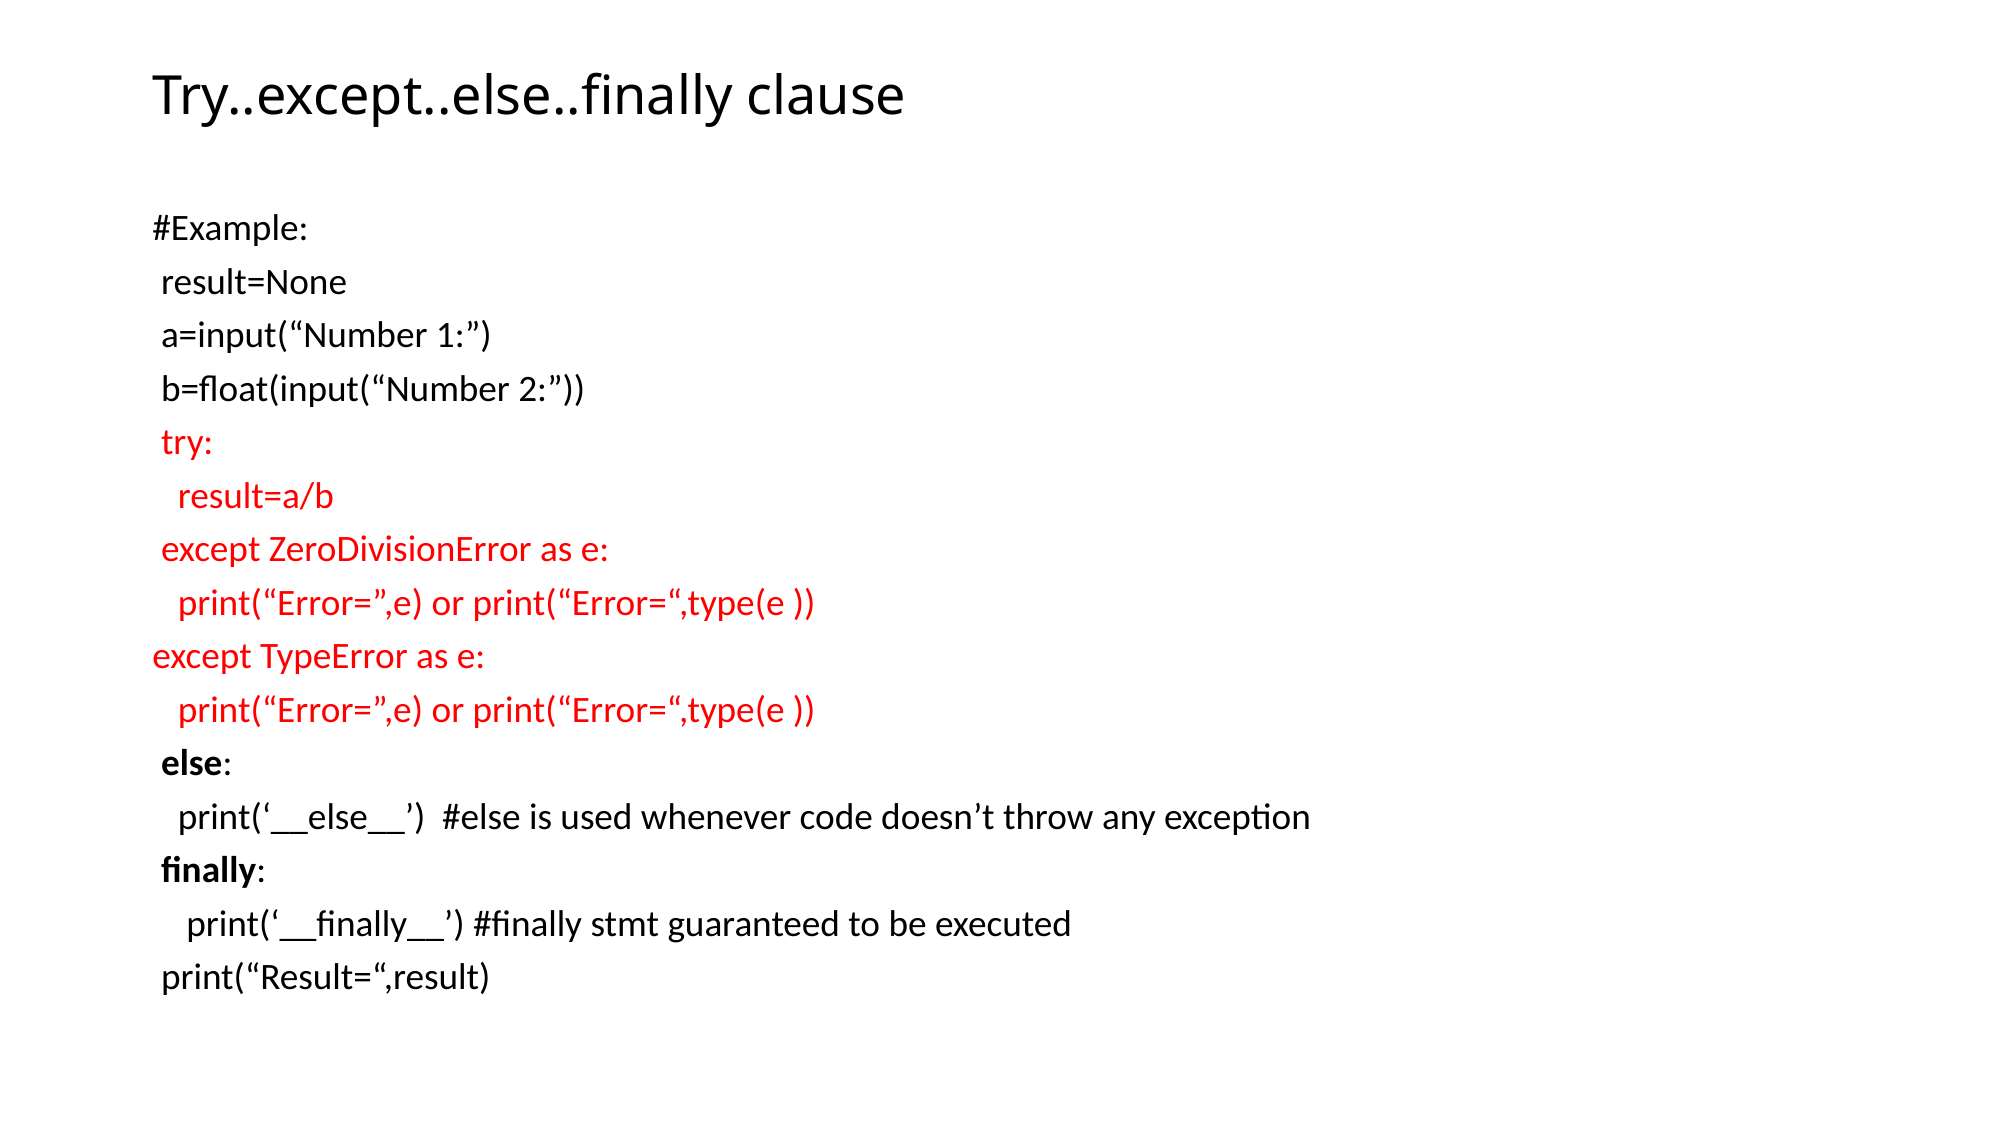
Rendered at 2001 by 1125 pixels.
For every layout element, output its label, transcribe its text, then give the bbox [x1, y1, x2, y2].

title Try..except..else..finally clause [137, 59, 1863, 134]
list #Example: result=None a=input(“Number 1:”) b=float(input(“Number 2:”)) try: result=a/b except ZeroDivisionError as e: print(“Error=”,e) or print(“Error=“,type(e )) except TypeError as e: print(“Error=”,e) or print(“Error=“,type(e )) else: print(‘__else__’) #else is used whenever code doesn’t throw any exception finally: print(‘__finally__’) #finally stmt guaranteed to be executed print(“Result=“,result) [137, 200, 1863, 1014]
